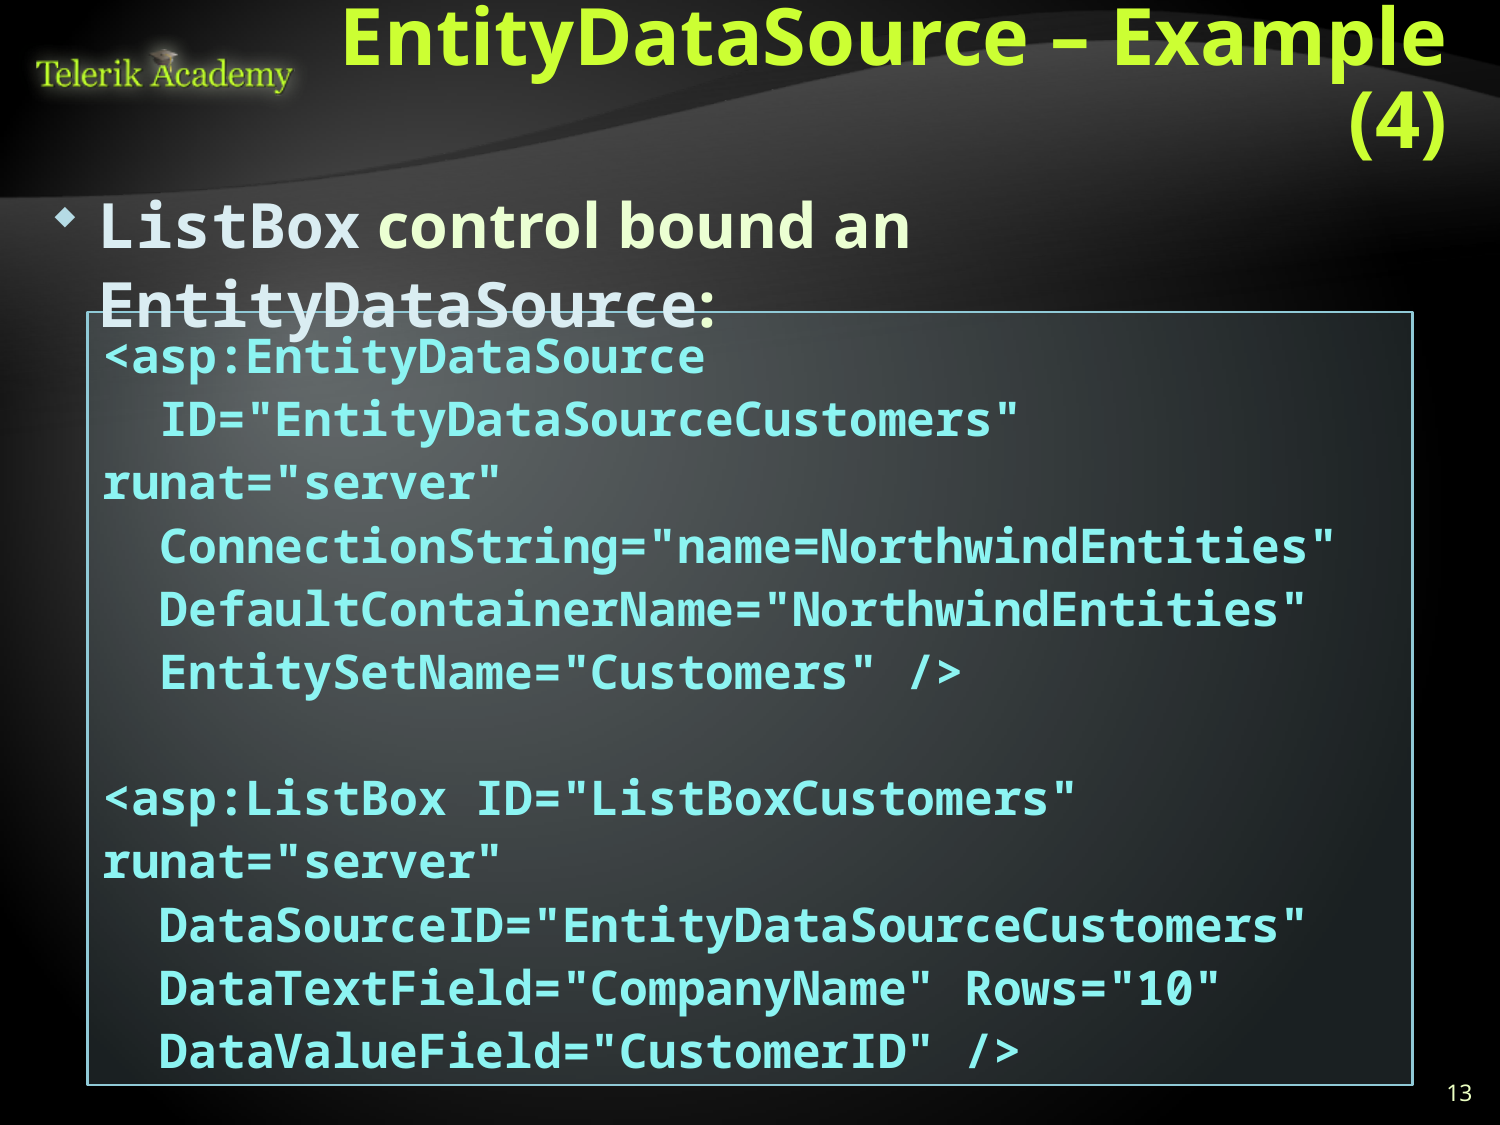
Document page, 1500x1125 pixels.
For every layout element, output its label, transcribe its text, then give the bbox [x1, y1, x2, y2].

title EntityDataSource – Example (4) [300, 12, 1463, 150]
slide_number 13 [1412, 1074, 1488, 1113]
list ListBox control bound an EntityDataSource: [37, 174, 1463, 1100]
picture [0, 0, 1500, 1125]
